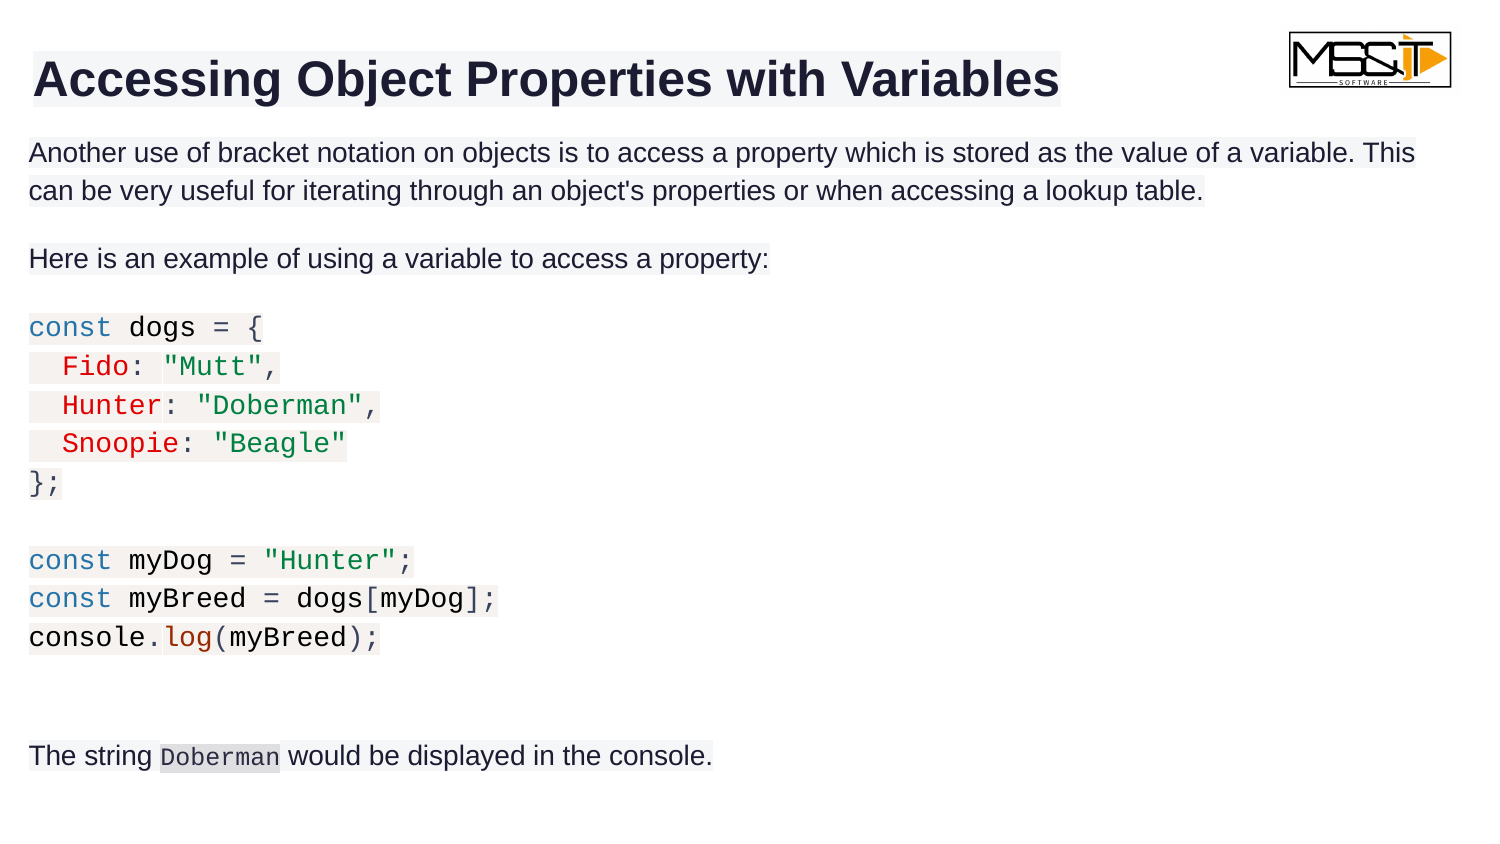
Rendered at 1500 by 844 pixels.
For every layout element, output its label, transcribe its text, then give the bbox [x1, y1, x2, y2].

picture [1279, 21, 1461, 97]
text_box Accessing Object Properties with Variables Another use of bracket notation on objects is to access a property which is stored as the value of a variable. This can be very useful for iterating through an object's properties or when accessing a lookup table. Here is an example of using a variable to access a property: const dogs = { Fido: "Mutt", Hunter: "Doberman", Snoopie: "Beagle" }; const myDog = "Hunter"; const myBreed = dogs[myDog]; console.log(myBreed); The string Doberman would be displayed in the console. [13, 22, 1461, 809]
